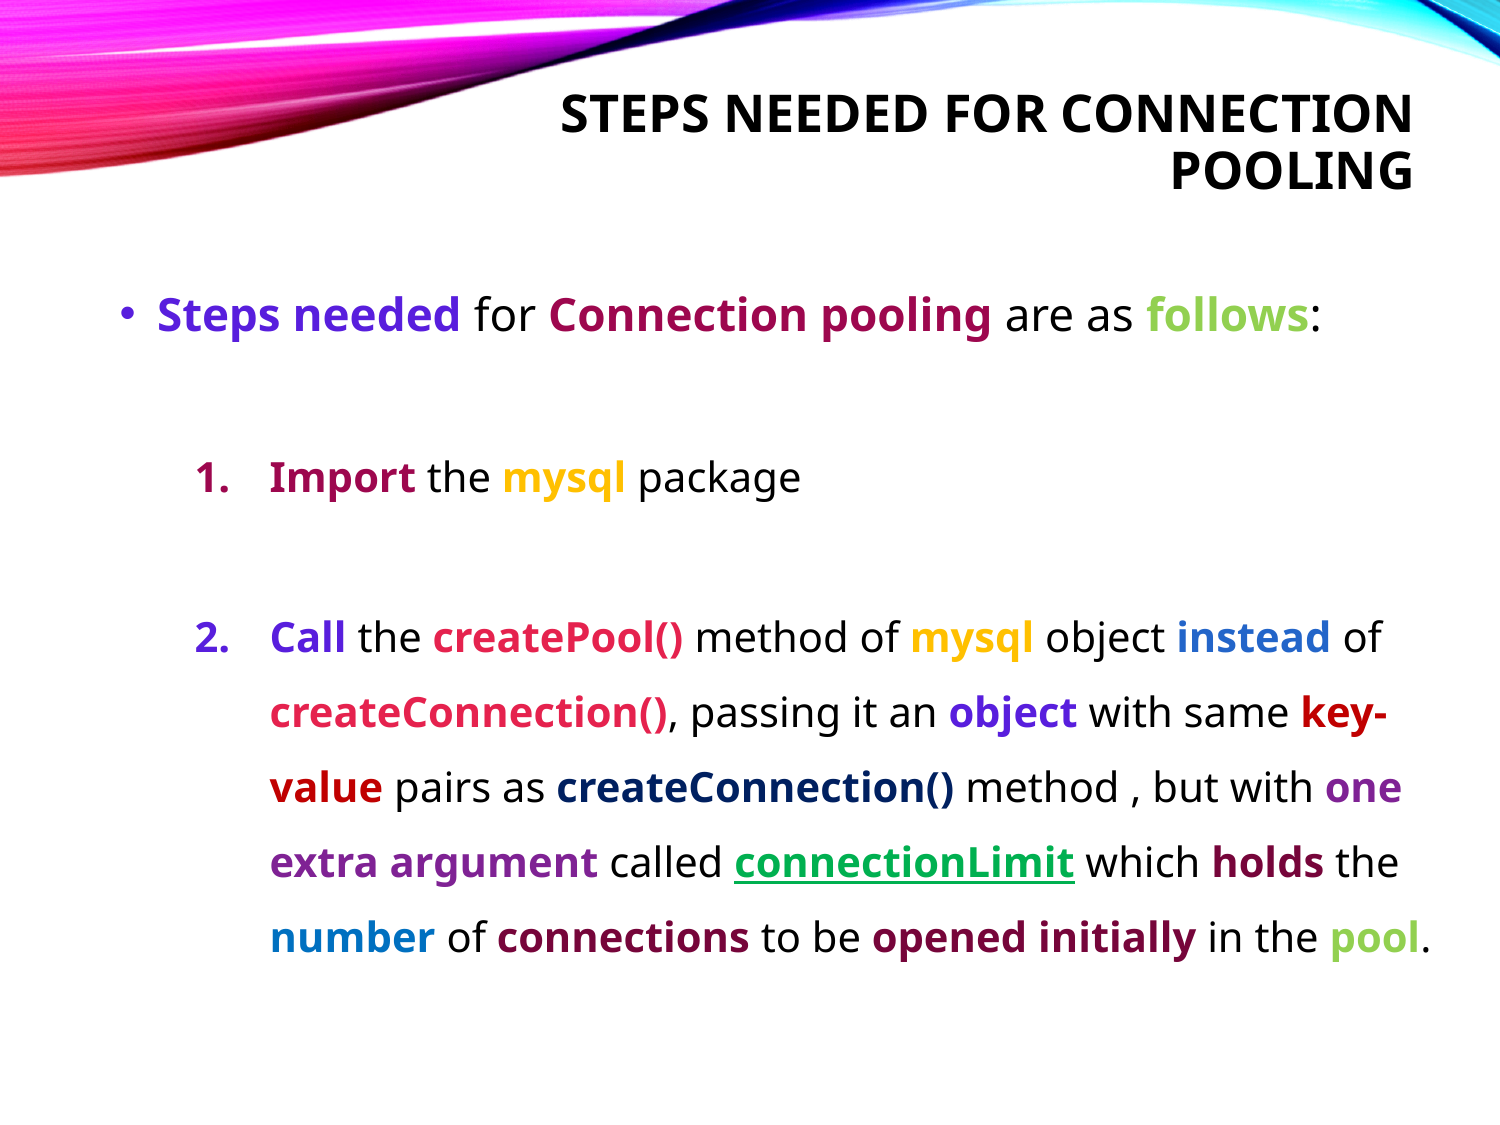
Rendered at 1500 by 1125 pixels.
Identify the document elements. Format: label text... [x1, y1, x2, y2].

picture [0, 0, 1500, 178]
title Steps needed for connection pooling [383, 38, 1431, 250]
list Steps needed for Connection pooling are as follows: Import the mysql package Call the createPool() method of mysql object instead of createConnection(), passing it an object with same key-value pairs as createConnection() method , but with one extra argument called connectionLimit which holds the number of connections to be opened initially in the pool. [29, 250, 1475, 1111]
